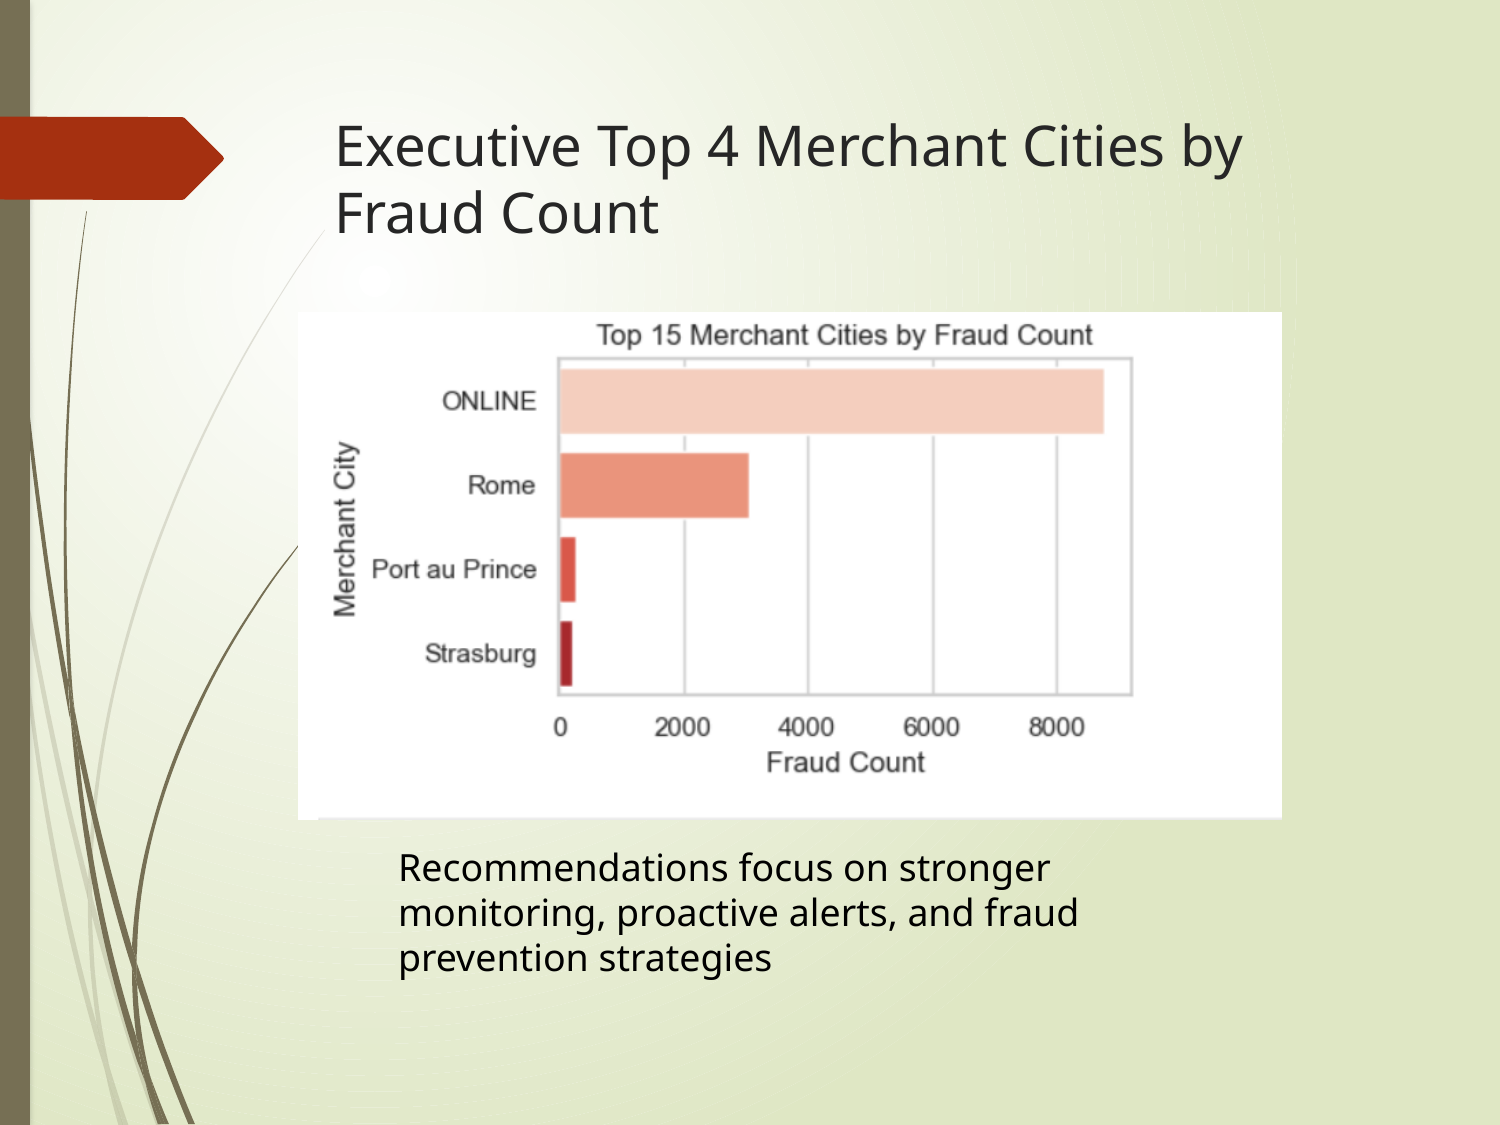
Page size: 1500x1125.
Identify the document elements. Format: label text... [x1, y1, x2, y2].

text_box Recommendations focus on stronger monitoring, proactive alerts, and fraud prevention strategies [383, 836, 1134, 987]
picture [298, 312, 1283, 821]
title Executive Top 4 Merchant Cities by Fraud Count [319, 102, 1374, 254]
